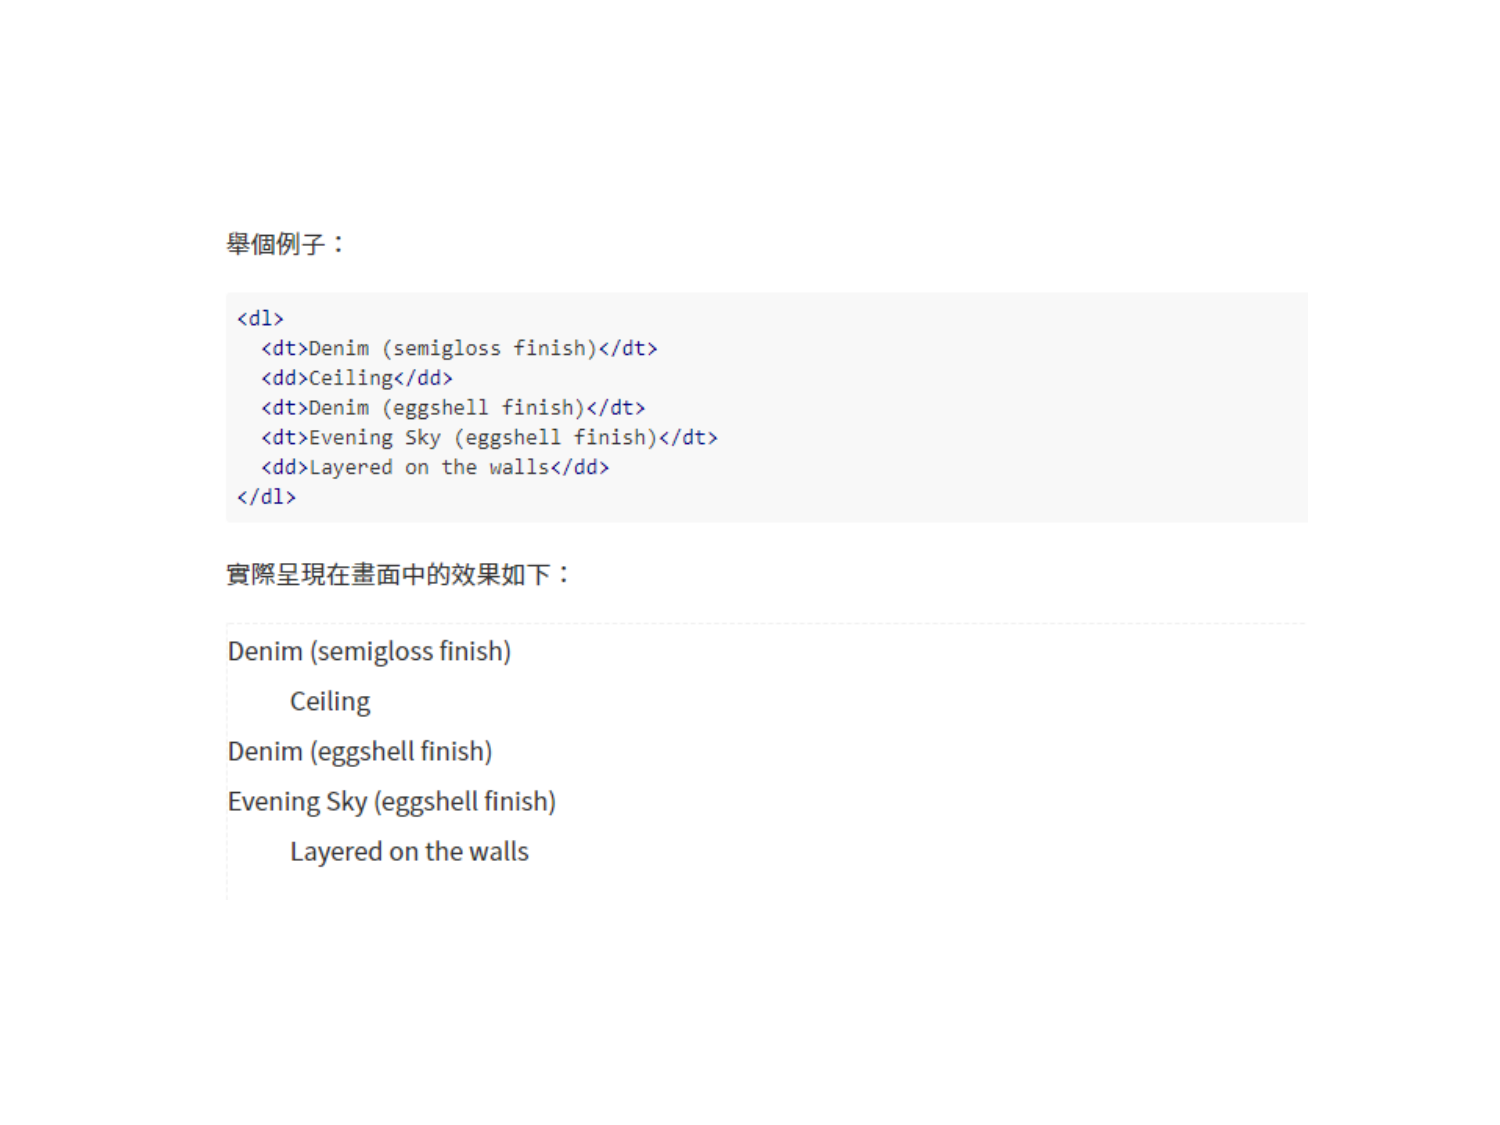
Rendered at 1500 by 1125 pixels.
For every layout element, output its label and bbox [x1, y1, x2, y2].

picture [192, 224, 1308, 901]
